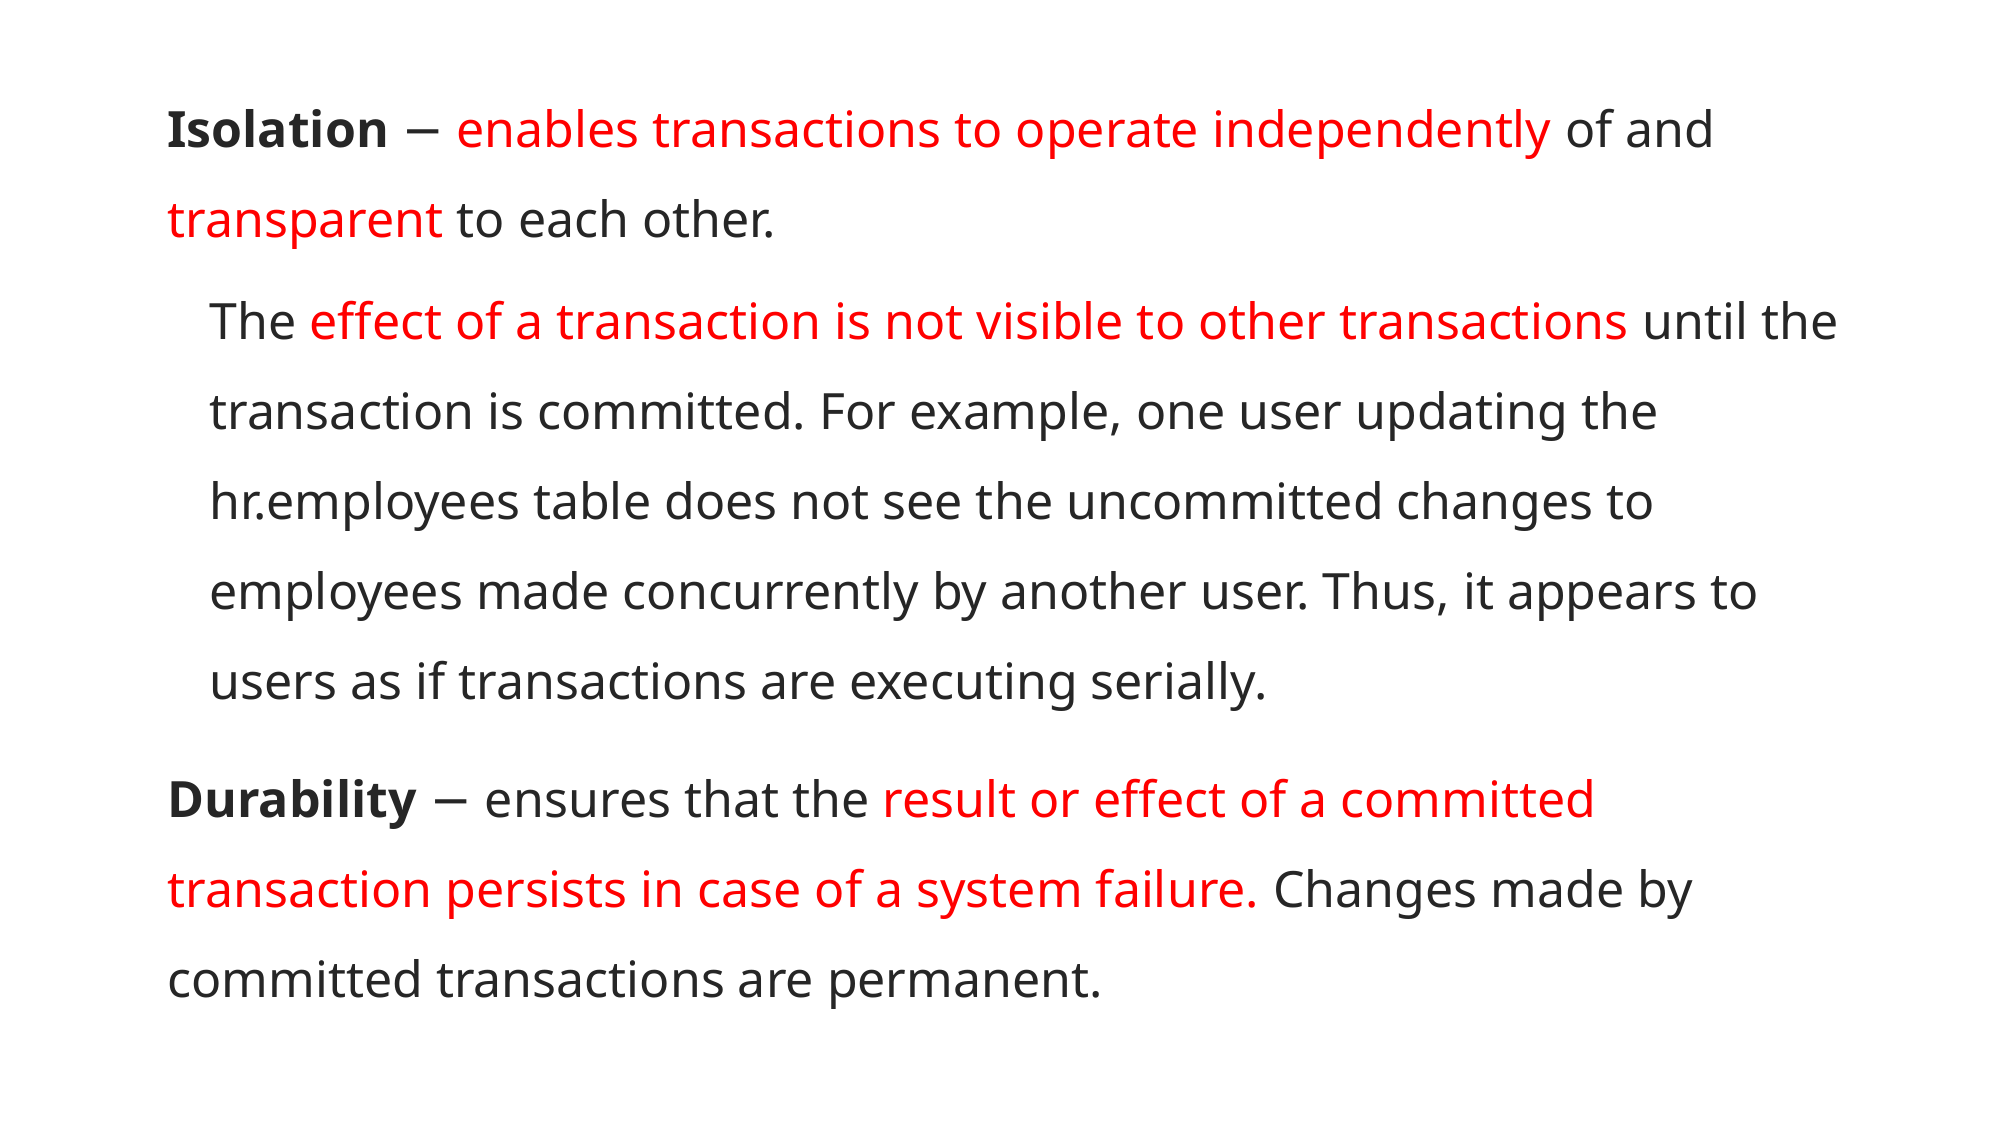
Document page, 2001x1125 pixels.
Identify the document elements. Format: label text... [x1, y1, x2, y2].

list Isolation − enables transactions to operate independently of and transparent to each other. The effect of a transaction is not visible to other transactions until the transaction is committed. For example, one user updating the hr.employees table does not see the uncommitted changes to employees made concurrently by another user. Thus, it appears to users as if transactions are executing serially. Durability − ensures that the result or effect of a committed transaction persists in case of a system failure. Changes made by committed transactions are permanent. [137, 59, 1863, 1110]
